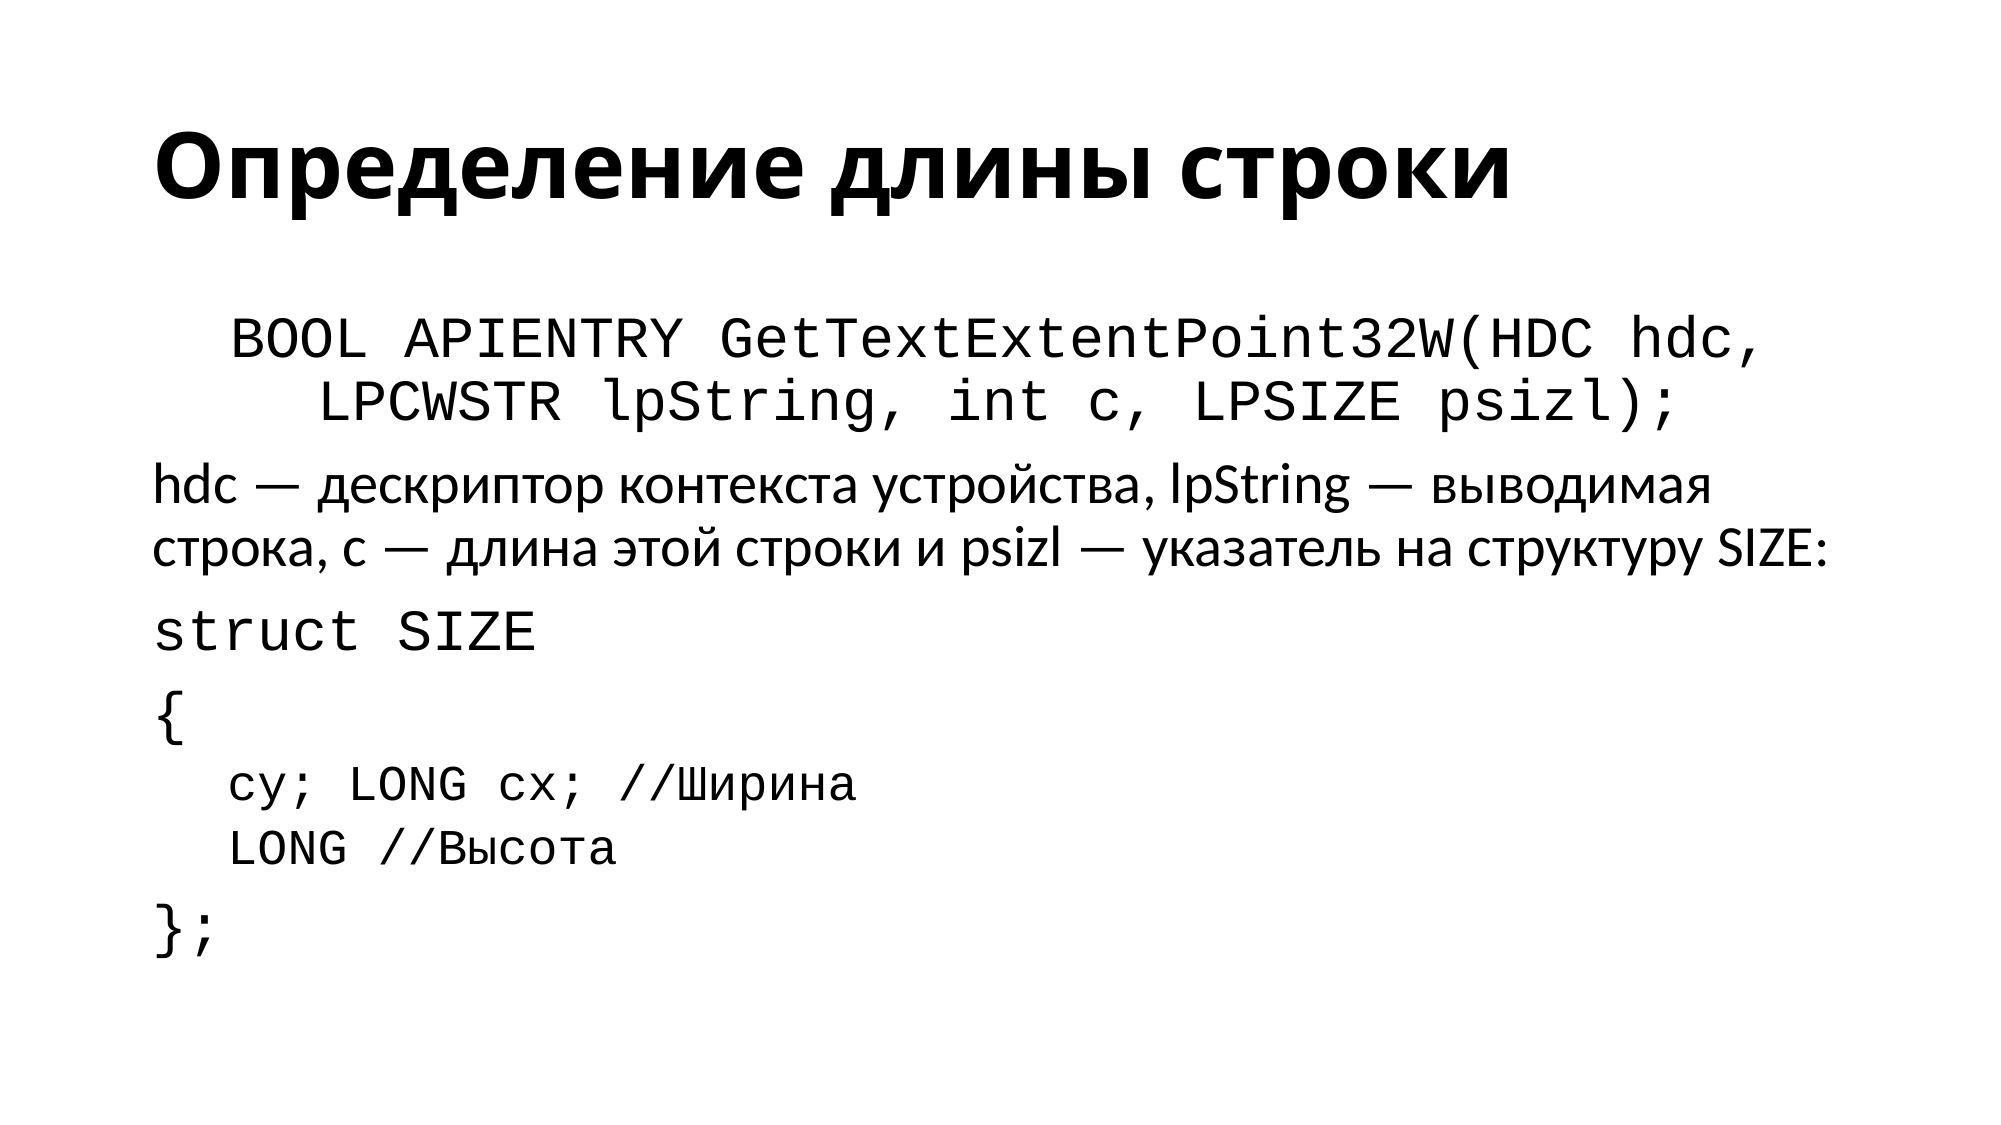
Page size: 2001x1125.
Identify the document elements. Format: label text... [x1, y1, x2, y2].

title Определение длины строки [137, 59, 1863, 278]
list BOOL APIENTRY GetTextExtentPoint32W(HDC hdc, LPCWSTR lpString, int с, LPSIZE psizl); hdc — дескриптор контекста устройства, lpString — выводимая строка, c — длина этой строки и psizl — указатель на структуру SIZE: struct SIZE { cy; LONG cx; //Ширина LONG //Высота }; [137, 299, 1863, 1014]
